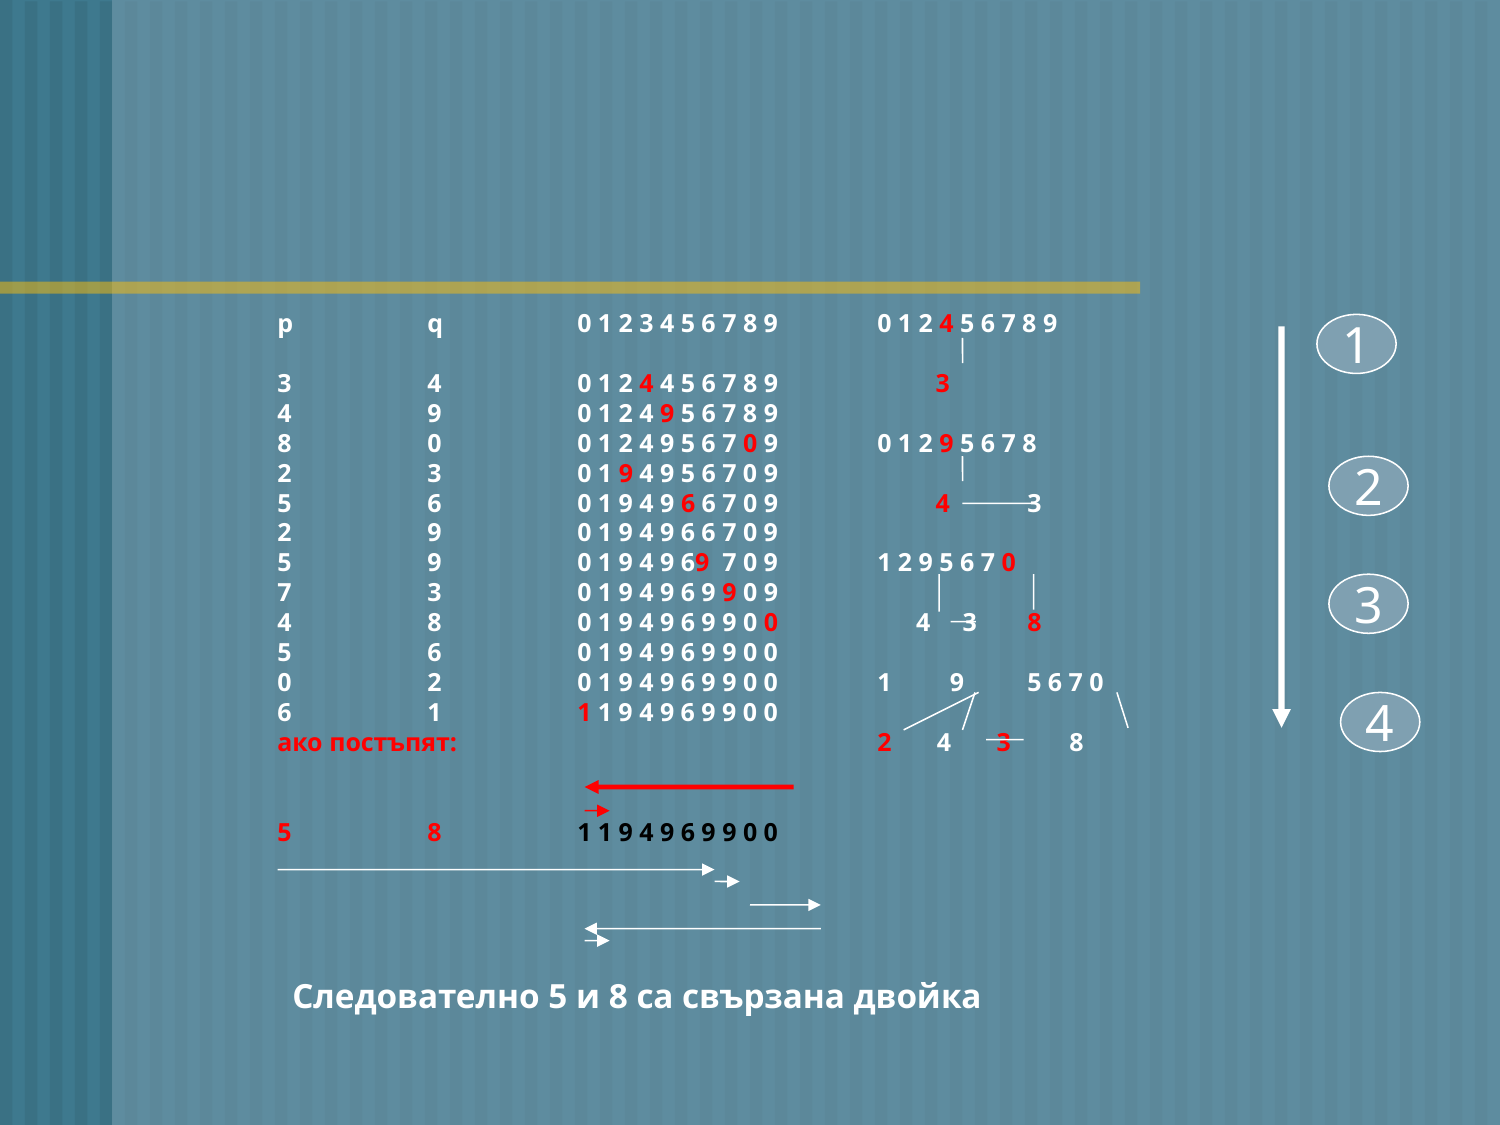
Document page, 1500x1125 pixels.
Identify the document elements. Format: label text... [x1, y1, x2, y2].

text_box [749, 898, 821, 912]
text_box [1275, 326, 1288, 728]
text_box p q 0 1 2 3 4 5 6 7 8 9 0 1 2 4 5 6 7 8 9 3 4 0 1 2 4 4 5 6 7 8 9 3 4 9 0 1 2 4 9 5 6 7 8 9 8 0 0 1 2 4 9 5 6 7 0 9 0 1 2 9 5 6 7 8 2 3 0 1 9 4 9 5 6 7 0 9 5 6 0 1 9 4 9 6 6 7 0 9 4 3 2 9 0 1 9 4 9 6 6 7 0 9 5 9 0 1 9 4 9 69 7 0 9 1 2 9 5 6 7 0 7 3 0 1 9 4 9 6 9 9 0 9 4 8 0 1 9 4 9 6 9 9 0 0 4 3 8 5 6 0 1 9 4 9 6 9 9 0 0 0 2 0 1 9 4 9 6 9 9 0 0 1 9 5 6 7 0 6 1 1 1 9 4 9 6 9 9 0 0 ако постъпят: 2 4 3 8 5 8 1 1 9 4 9 6 9 9 0 0 [262, 299, 1313, 884]
text_box [584, 804, 610, 817]
text_box 2 [1328, 456, 1409, 516]
text_box 4 [1340, 692, 1420, 752]
text_box [277, 863, 715, 876]
text_box [584, 934, 610, 947]
text_box [584, 780, 794, 794]
text_box 3 [1328, 574, 1409, 634]
text_box 1 [1316, 314, 1397, 374]
text_box Следователно 5 и 8 са свързана двойка [277, 967, 1282, 1023]
text_box [584, 922, 821, 935]
text_box [714, 875, 740, 888]
